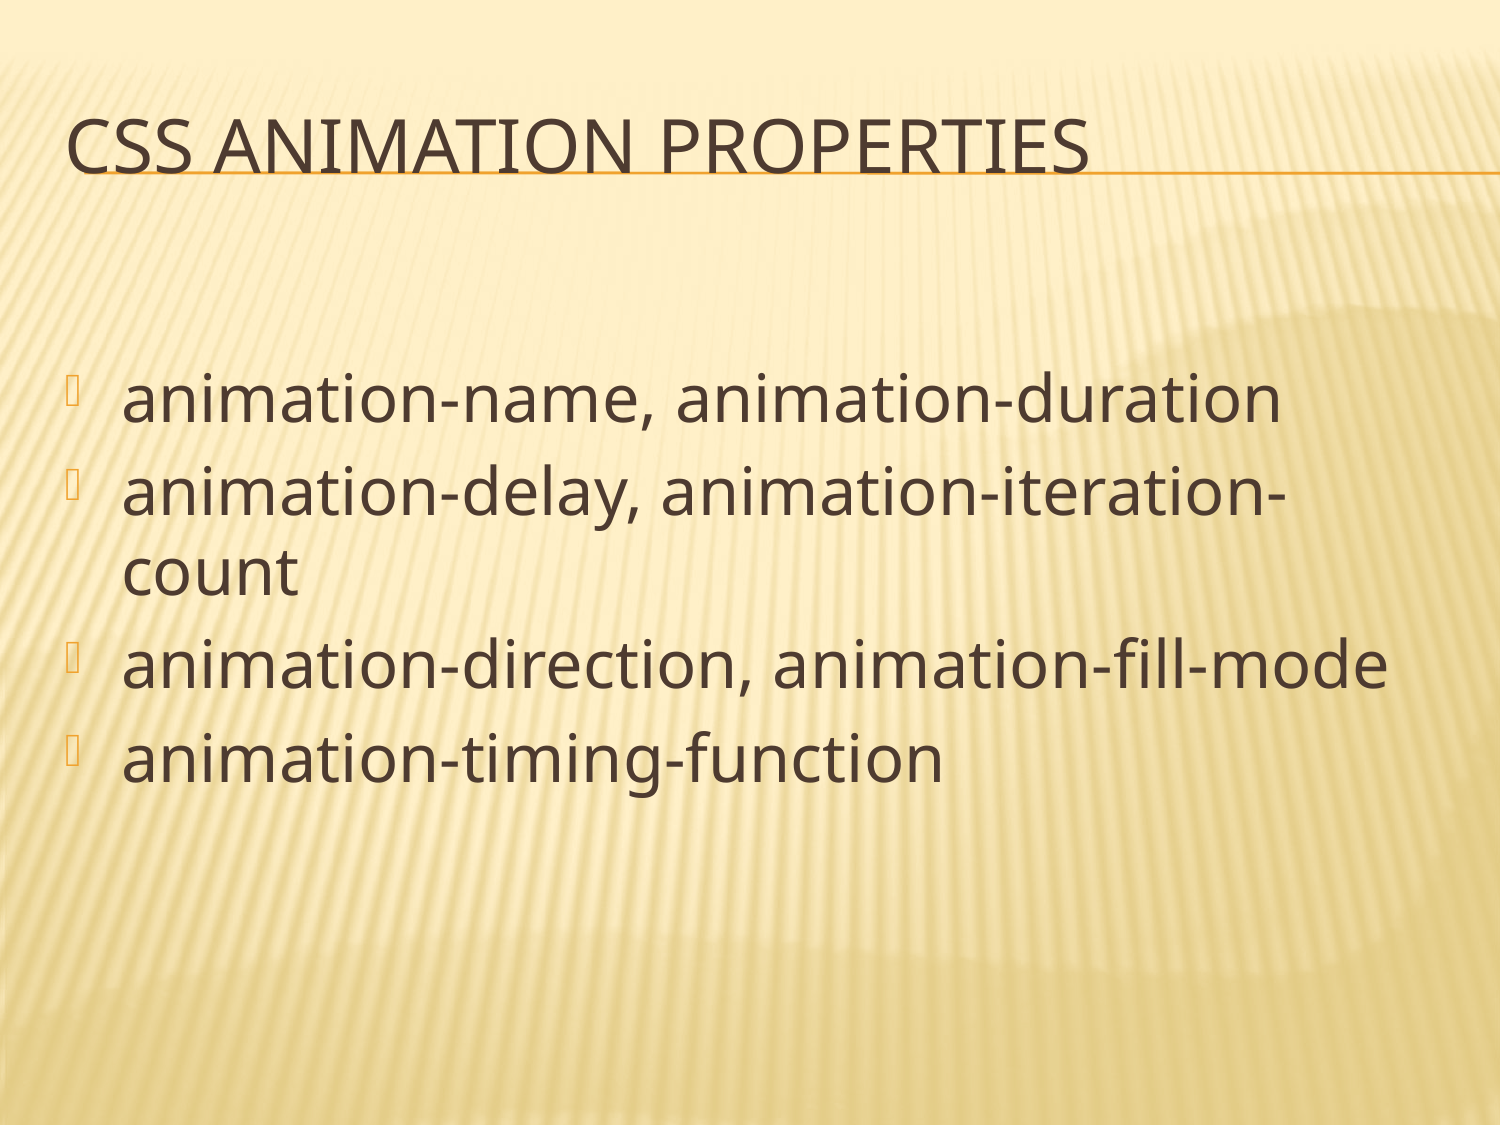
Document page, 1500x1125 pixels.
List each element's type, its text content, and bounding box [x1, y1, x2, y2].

list animation-name, animation-duration animation-delay, animation-iteration-count animation-direction, animation-fill-mode animation-timing-function [50, 254, 1475, 998]
title CSS Animation Properties [50, 75, 1475, 213]
